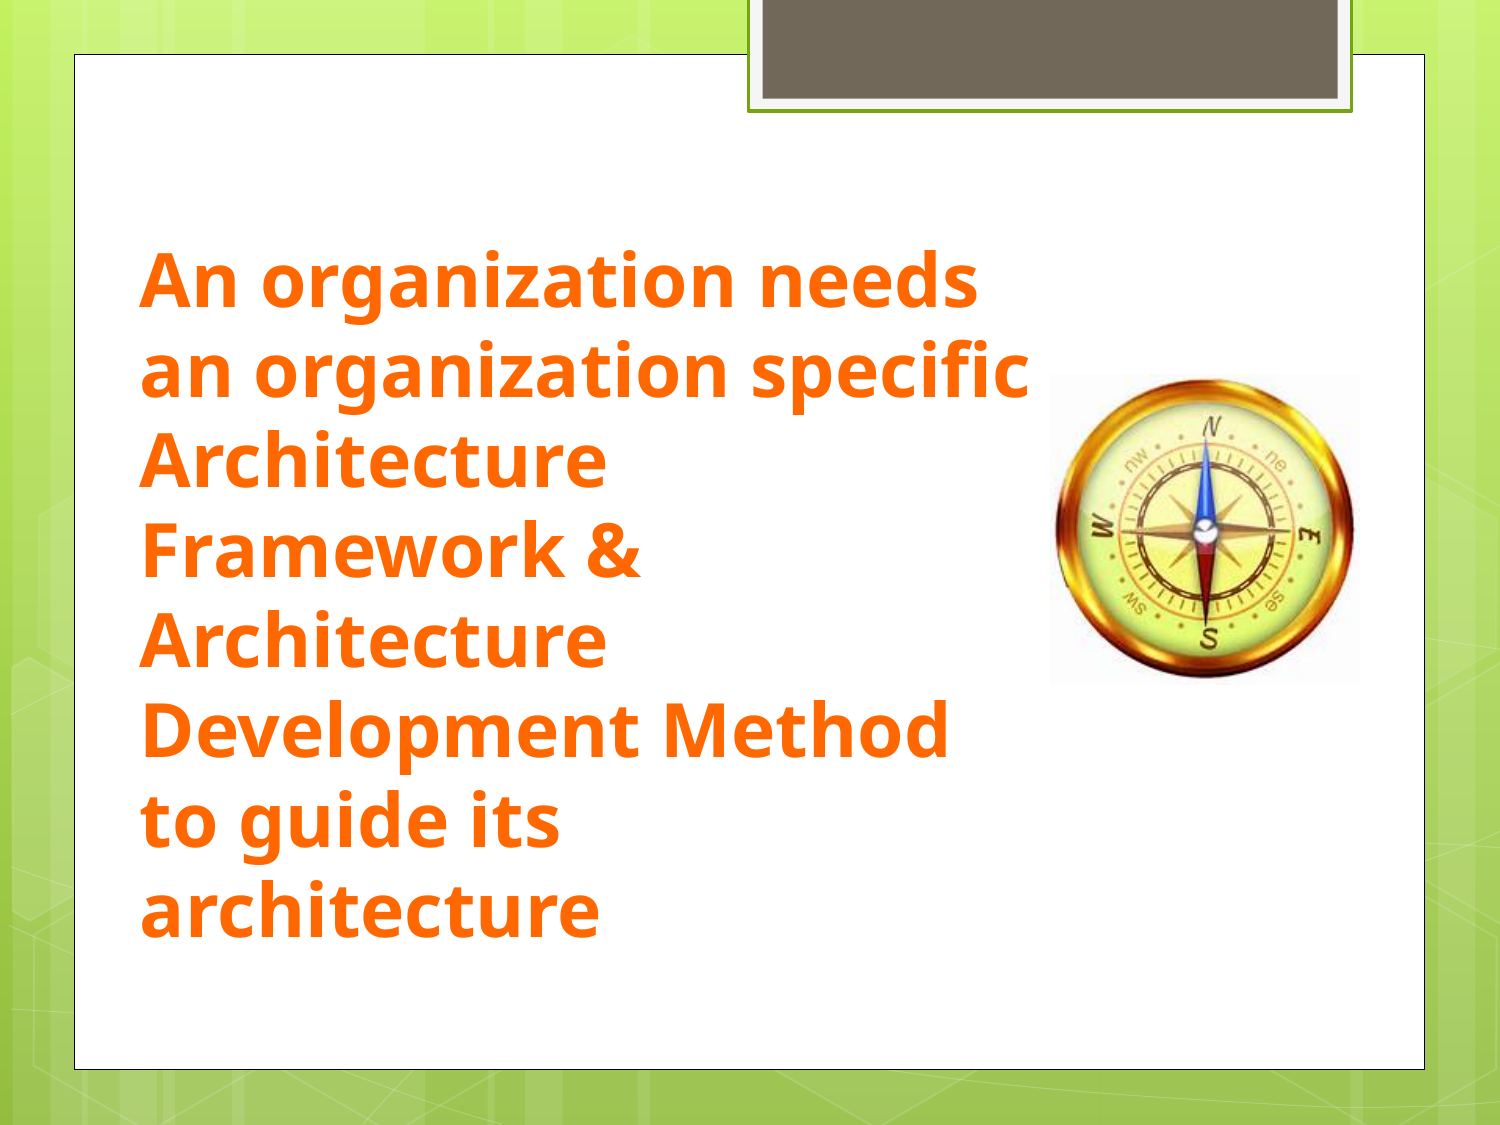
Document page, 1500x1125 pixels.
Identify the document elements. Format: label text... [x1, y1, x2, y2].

picture [1049, 374, 1360, 685]
text_box An organization needs an organization specific Architecture Framework & Architecture Development Method to guide its architecture [125, 224, 1050, 960]
